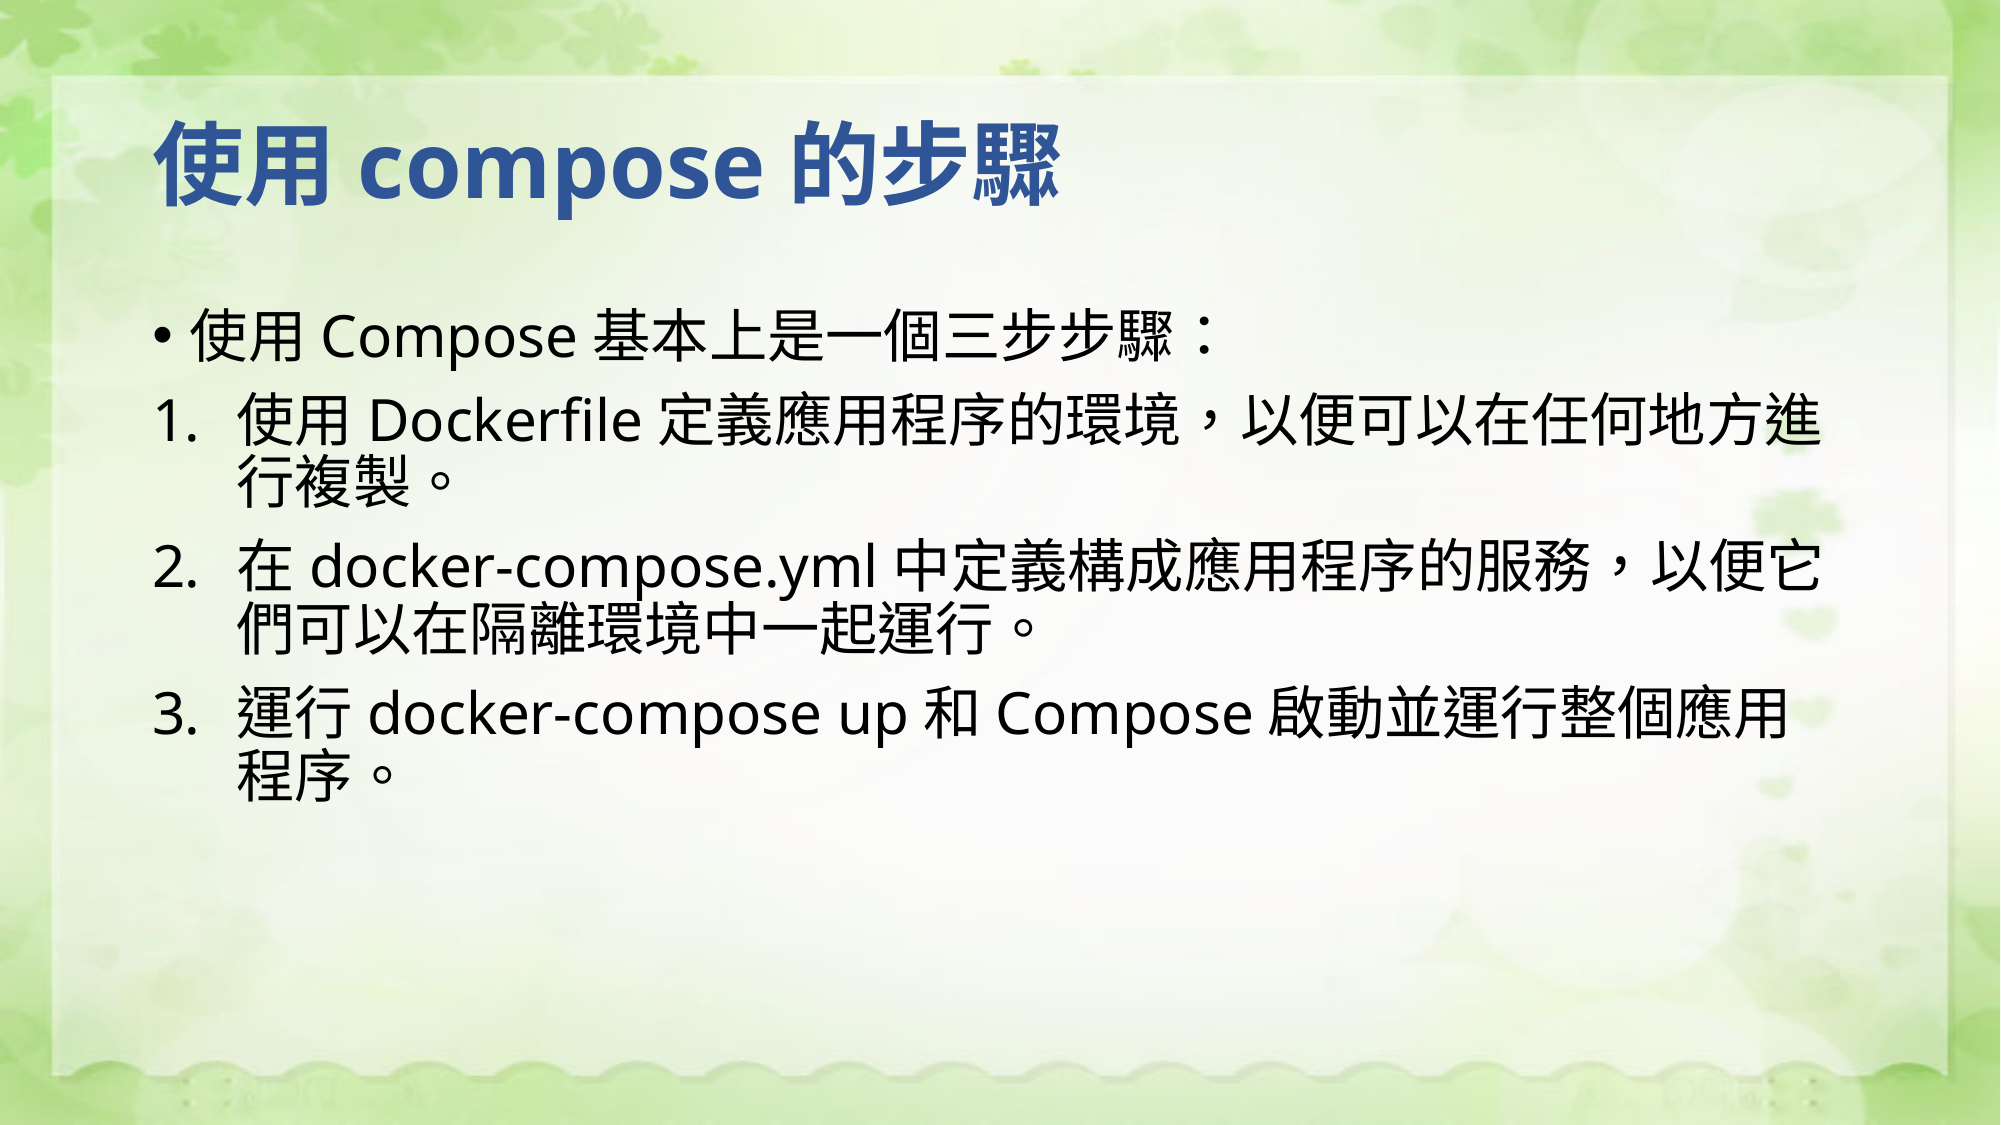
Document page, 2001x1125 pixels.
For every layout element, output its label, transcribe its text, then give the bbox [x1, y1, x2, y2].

title 使用compose的步驟 [137, 59, 1863, 278]
list 使用Compose基本上是一個三步步驟： 使用Dockerfile定義應用程序的環境，以便可以在任何地方進行複製。 在docker-compose.yml中定義構成應用程序的服務，以便它們可以在隔離環境中一起運行。 運行docker-compose up和Compose啟動並運行整個應用程序。 [137, 299, 1863, 1014]
picture [0, 0, 2001, 1125]
